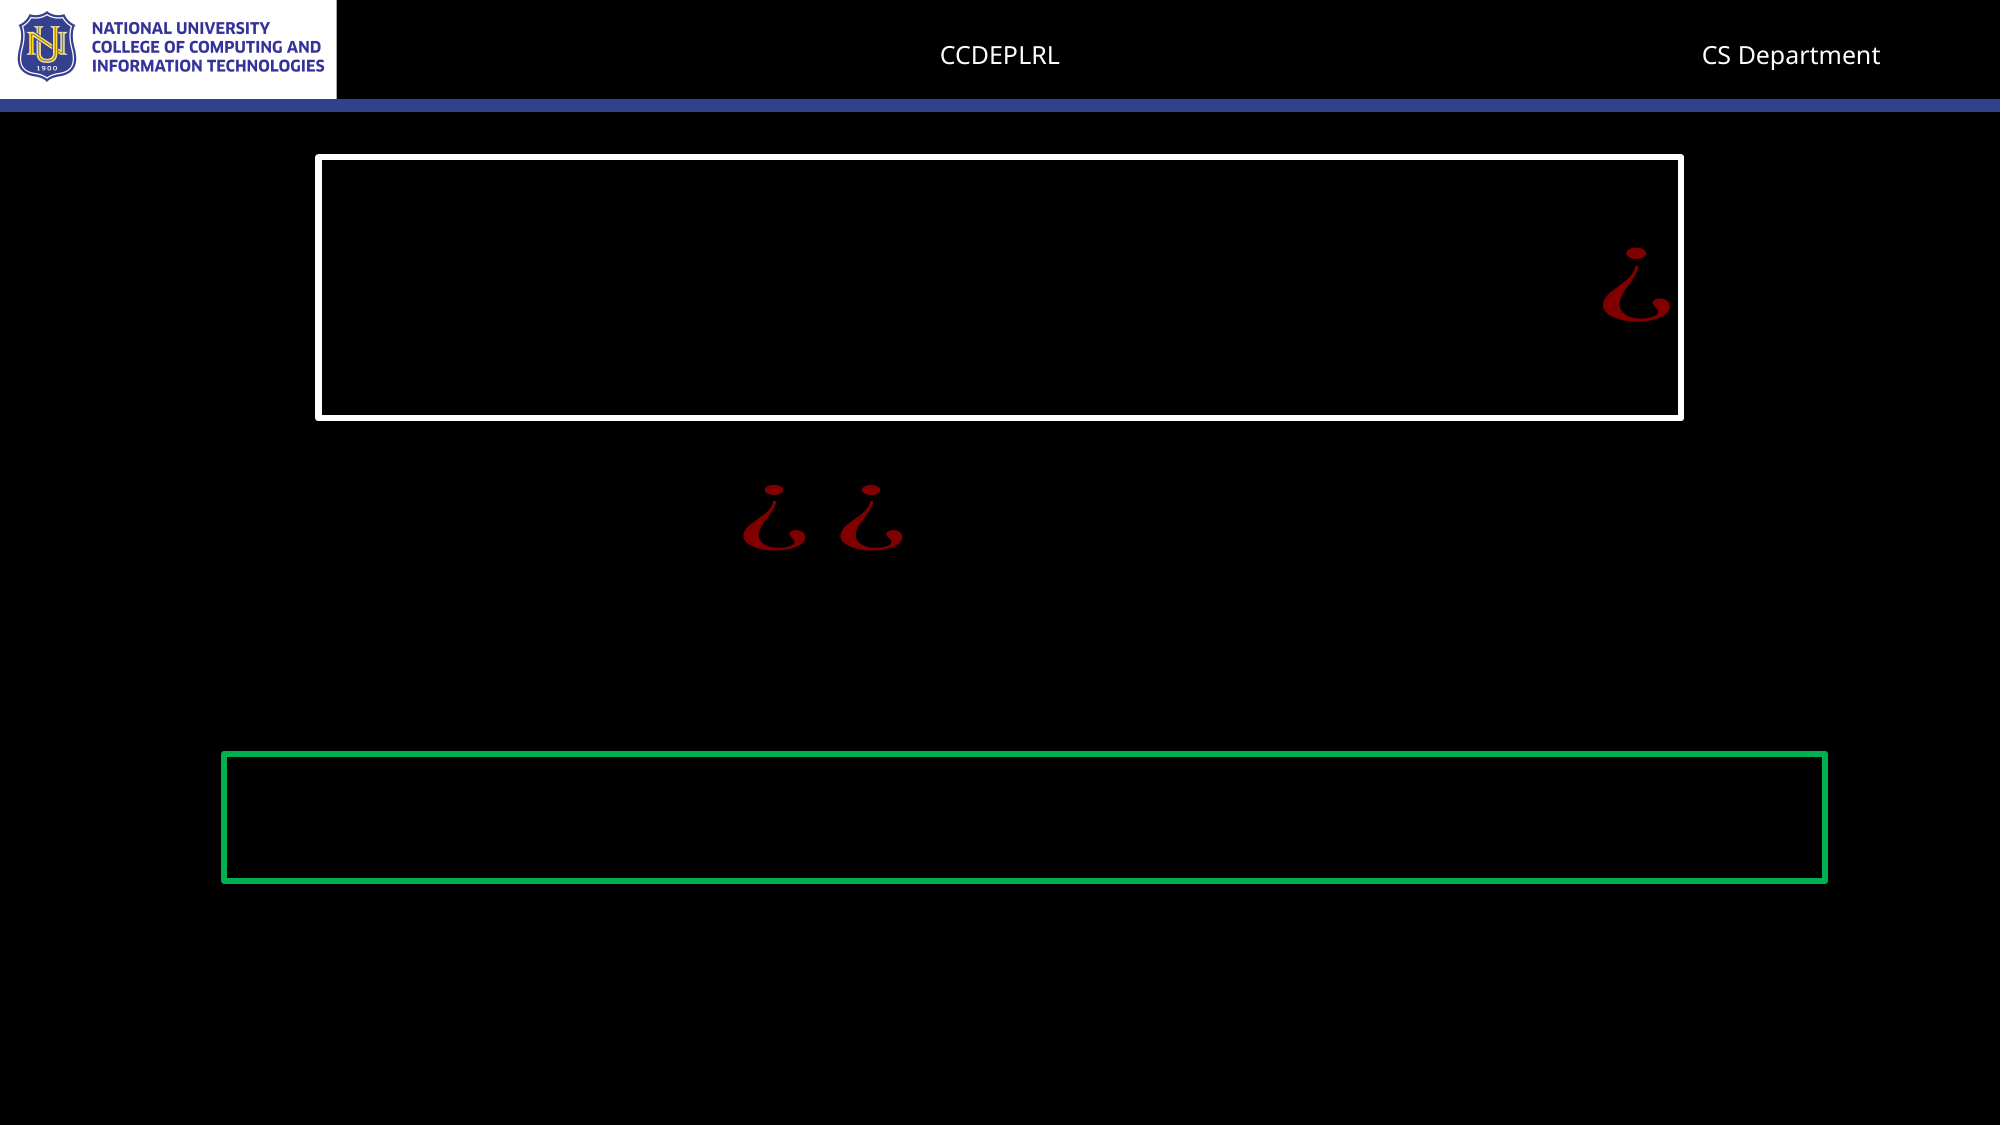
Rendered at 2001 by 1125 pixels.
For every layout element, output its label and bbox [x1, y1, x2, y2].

picture [0, 0, 337, 99]
